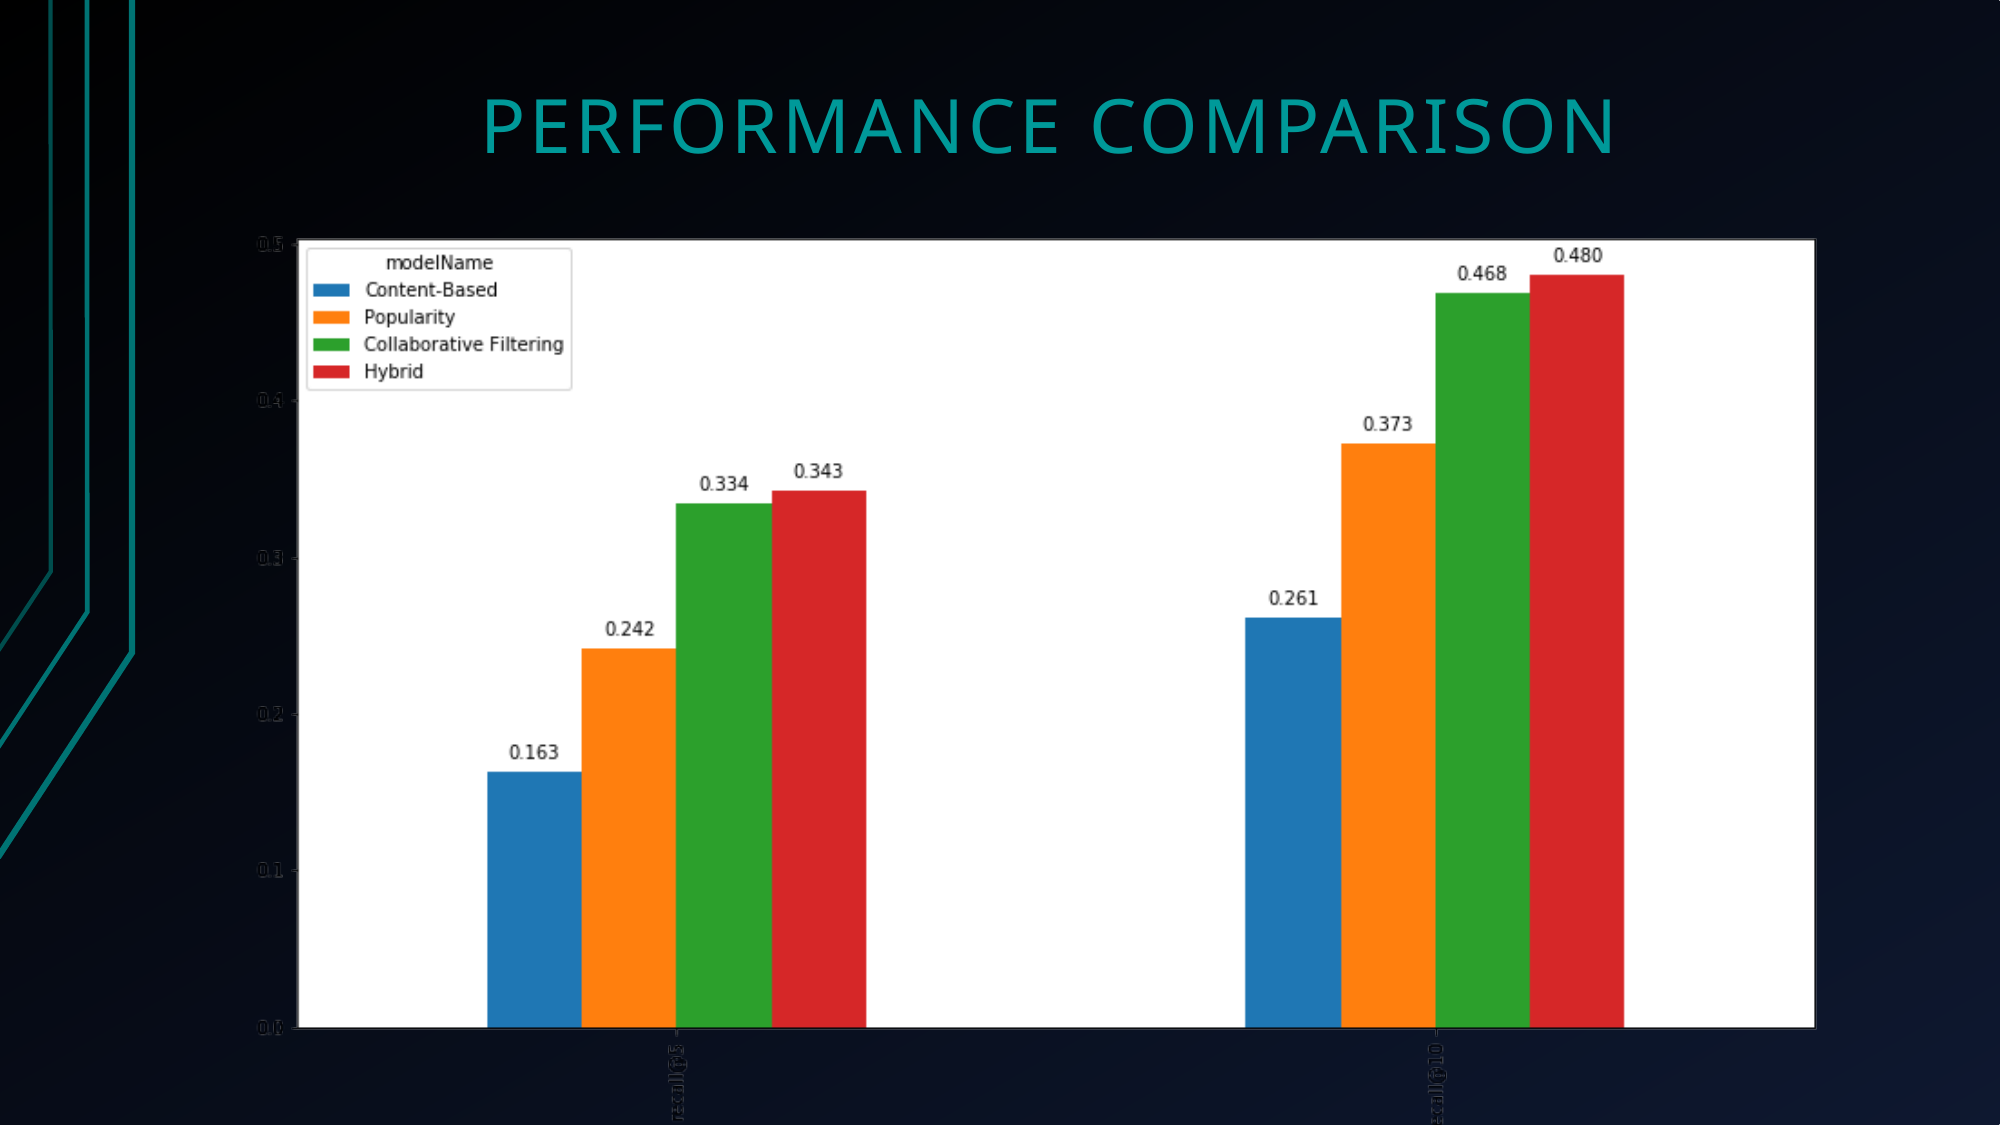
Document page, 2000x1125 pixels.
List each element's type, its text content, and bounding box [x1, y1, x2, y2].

picture [243, 219, 1833, 1125]
title Performance comparison [199, 47, 1900, 180]
